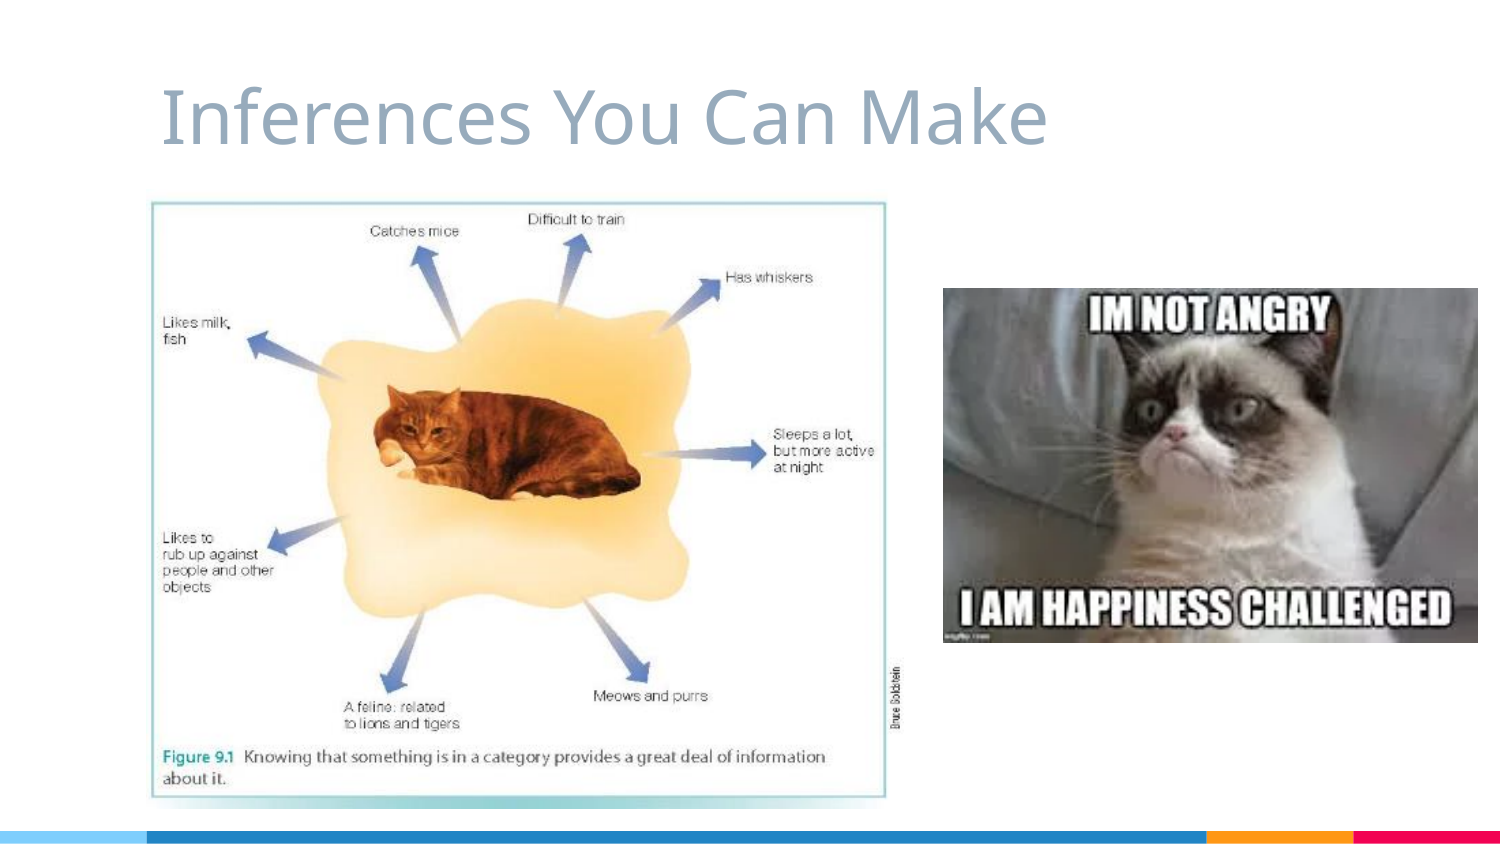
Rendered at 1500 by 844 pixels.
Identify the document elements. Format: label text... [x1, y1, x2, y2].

picture [943, 288, 1478, 644]
title Inferences You Can Make [146, 33, 1207, 175]
picture [146, 189, 904, 810]
